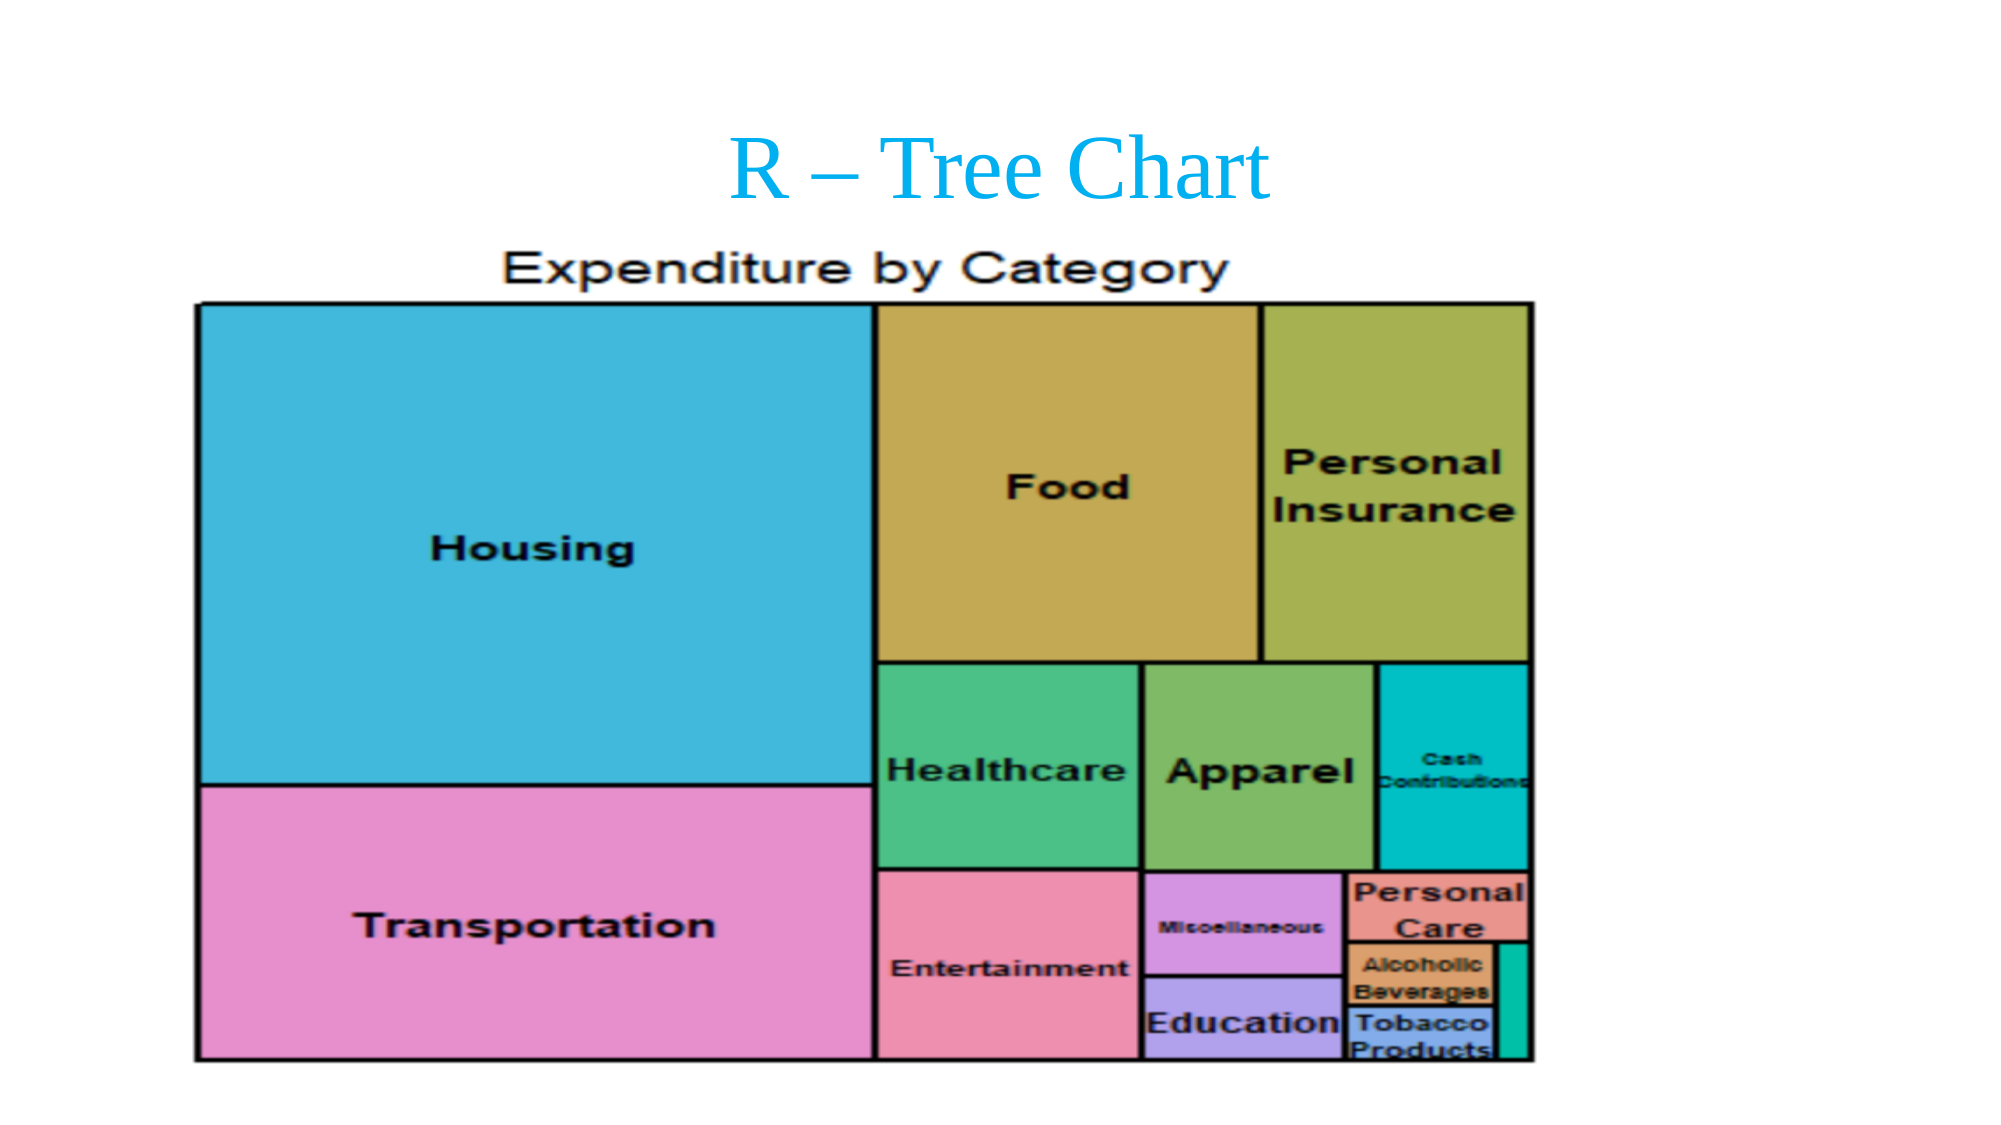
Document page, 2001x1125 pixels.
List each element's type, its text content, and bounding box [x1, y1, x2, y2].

title R – Tree Chart [137, 59, 1863, 278]
picture [121, 230, 1563, 1067]
